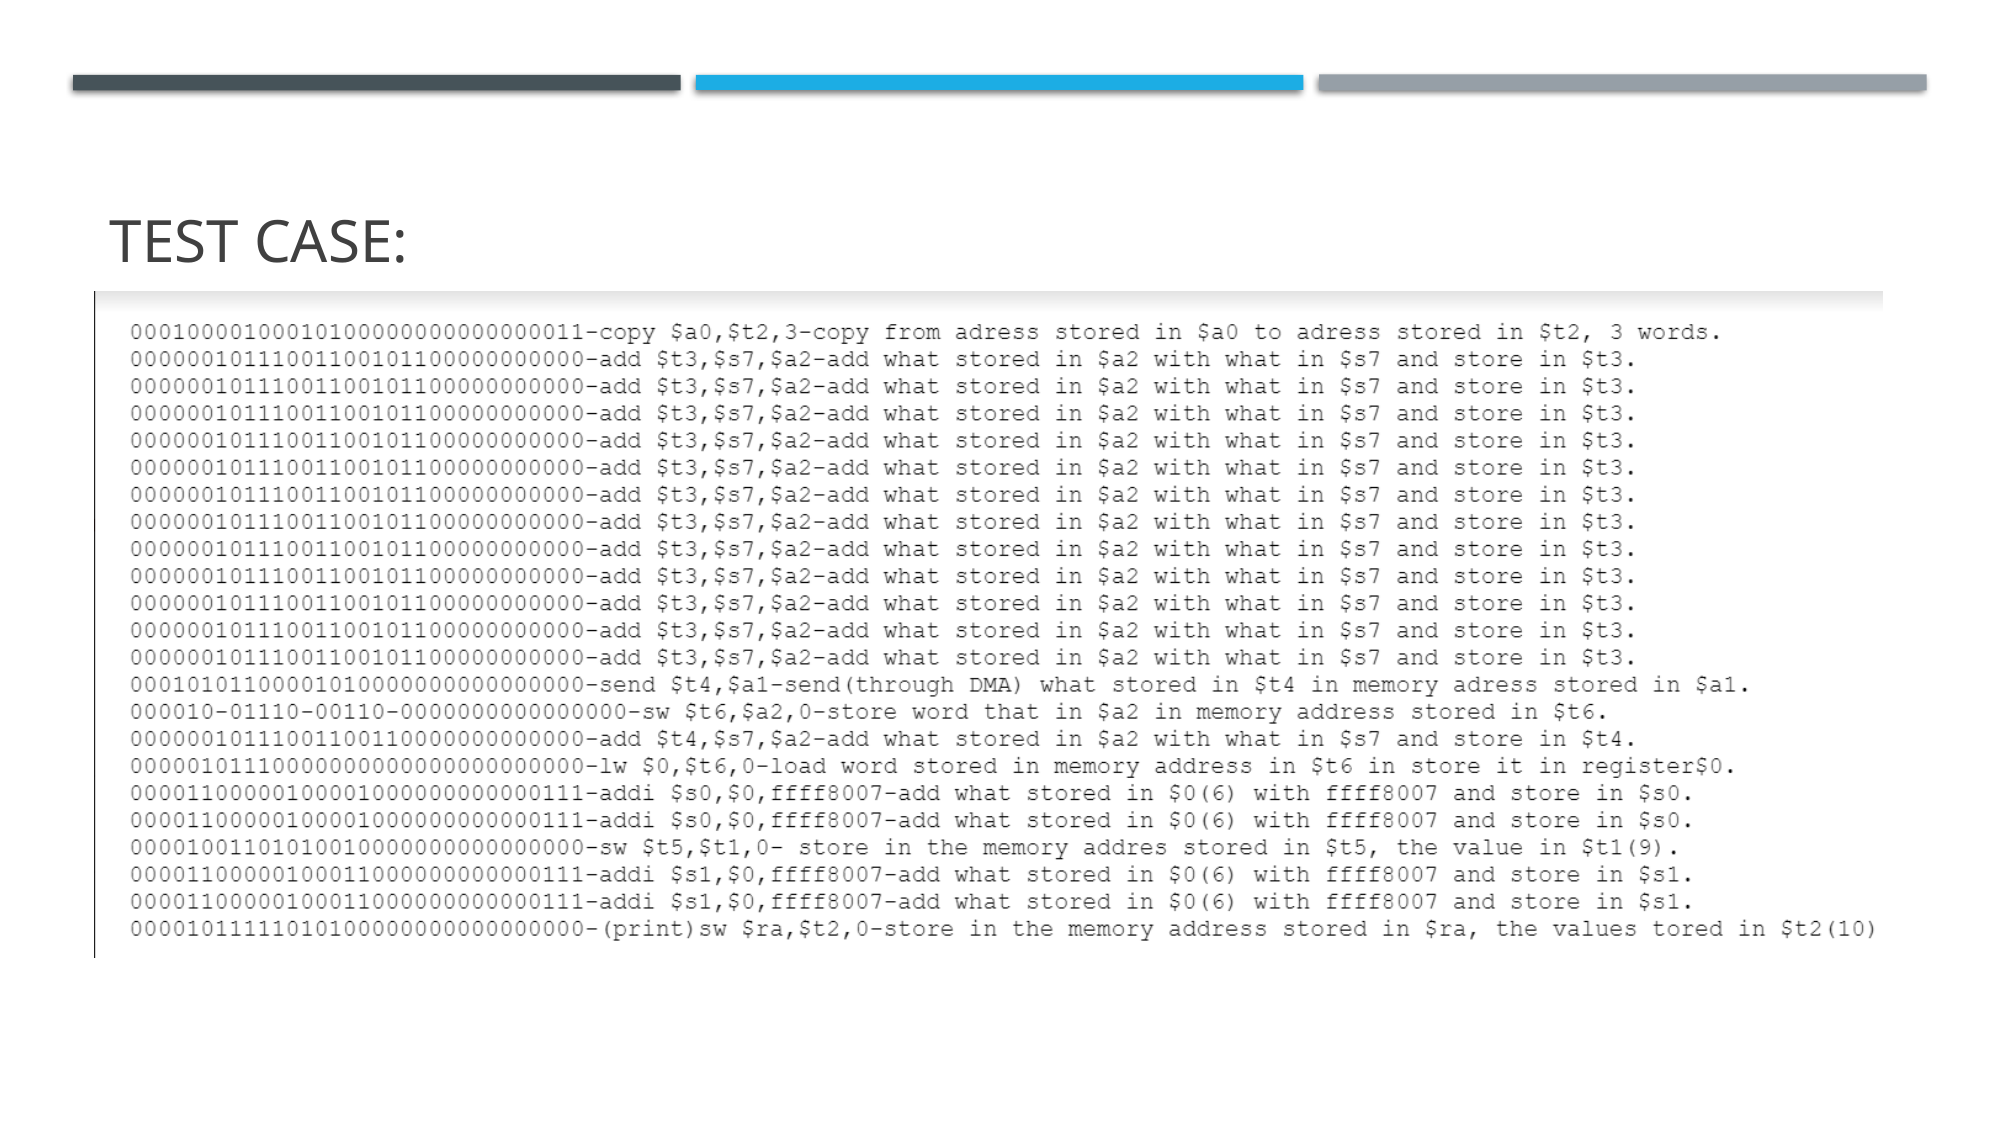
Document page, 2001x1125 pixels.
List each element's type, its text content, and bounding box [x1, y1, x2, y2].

picture [93, 291, 1884, 959]
title Test case: [94, 119, 1904, 282]
